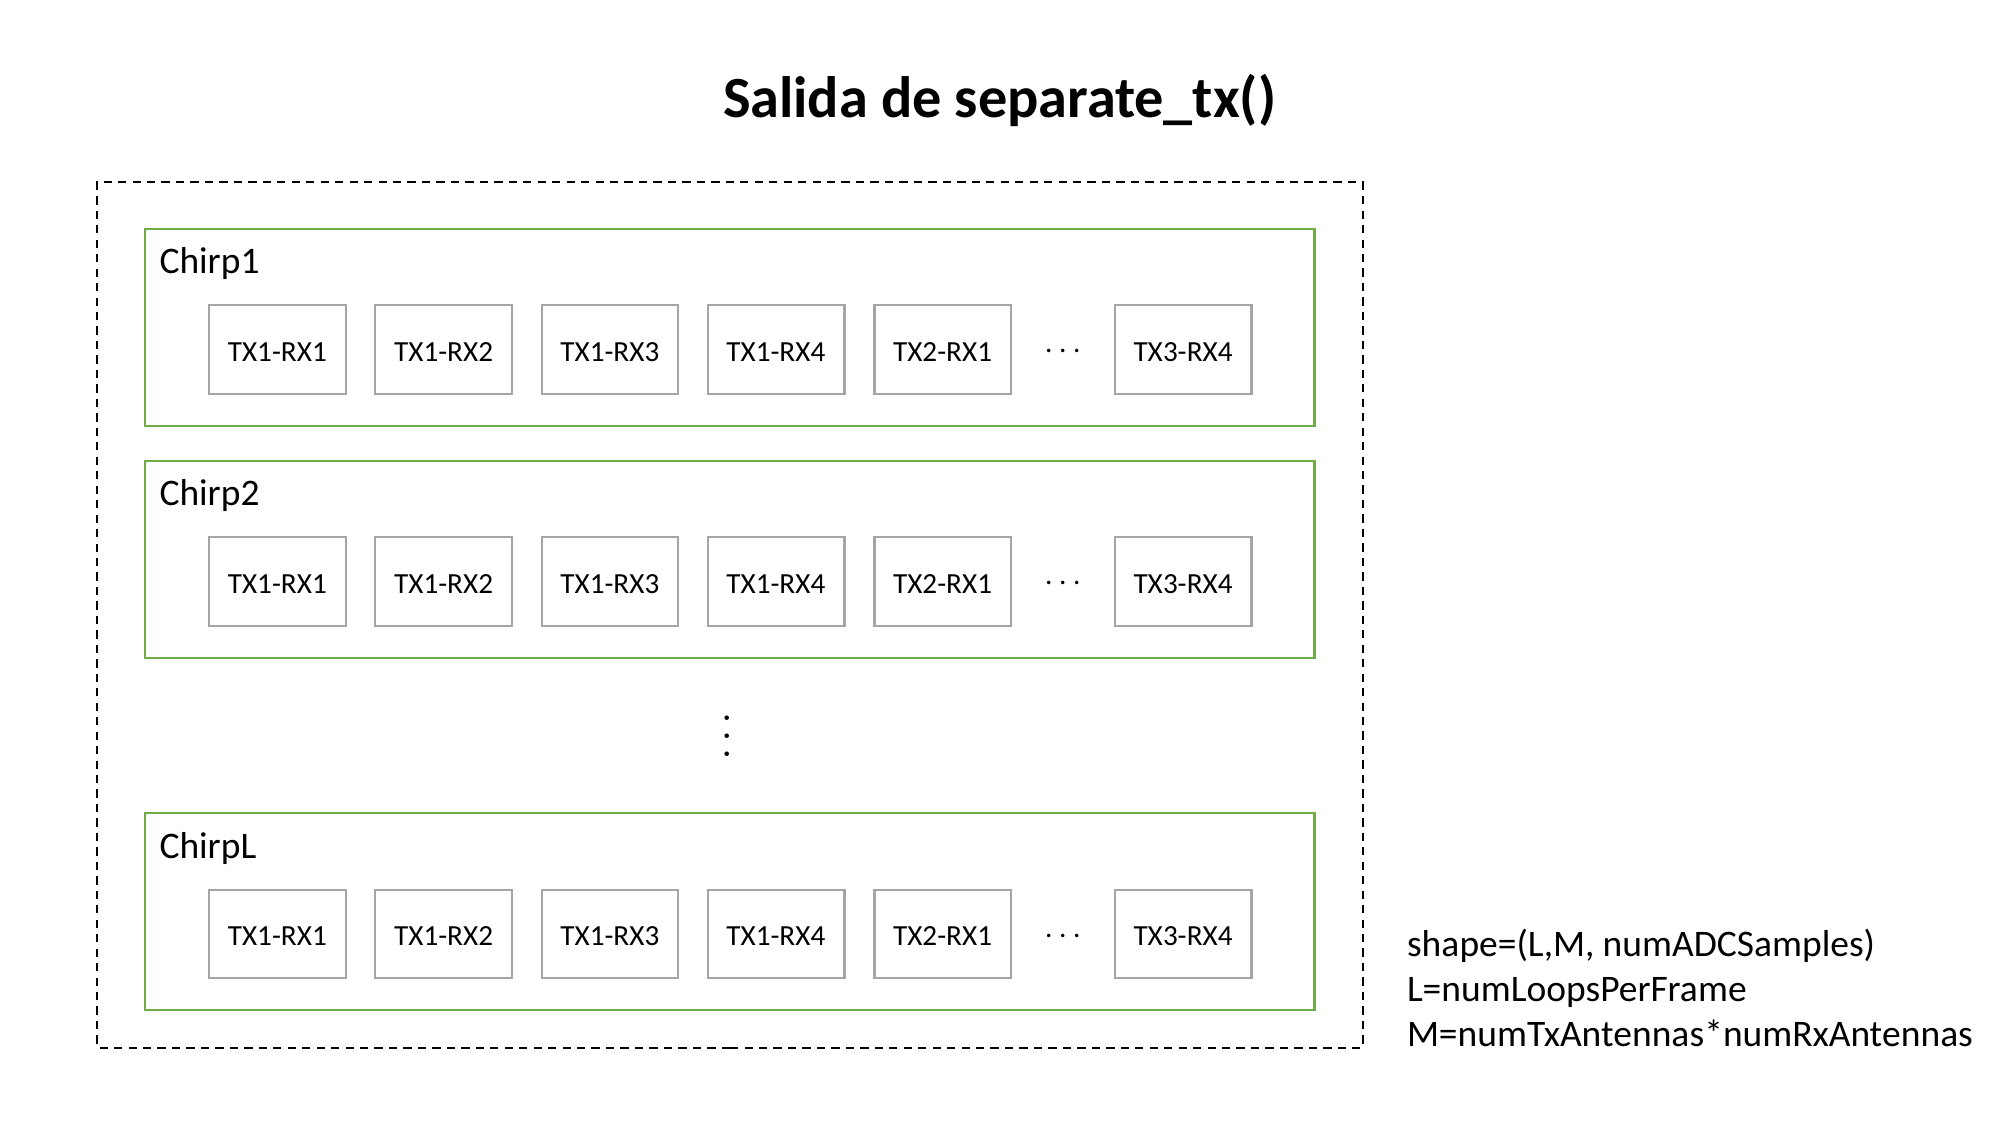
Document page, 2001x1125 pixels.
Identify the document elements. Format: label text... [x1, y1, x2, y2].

text_box shape=(L,M, numADCSamples) L=numLoopsPerFrame M=numTxAntennas*numRxAntennas [1392, 911, 2000, 1062]
text_box Salida de separate_tx() [70, 51, 1930, 137]
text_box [97, 181, 1363, 1048]
